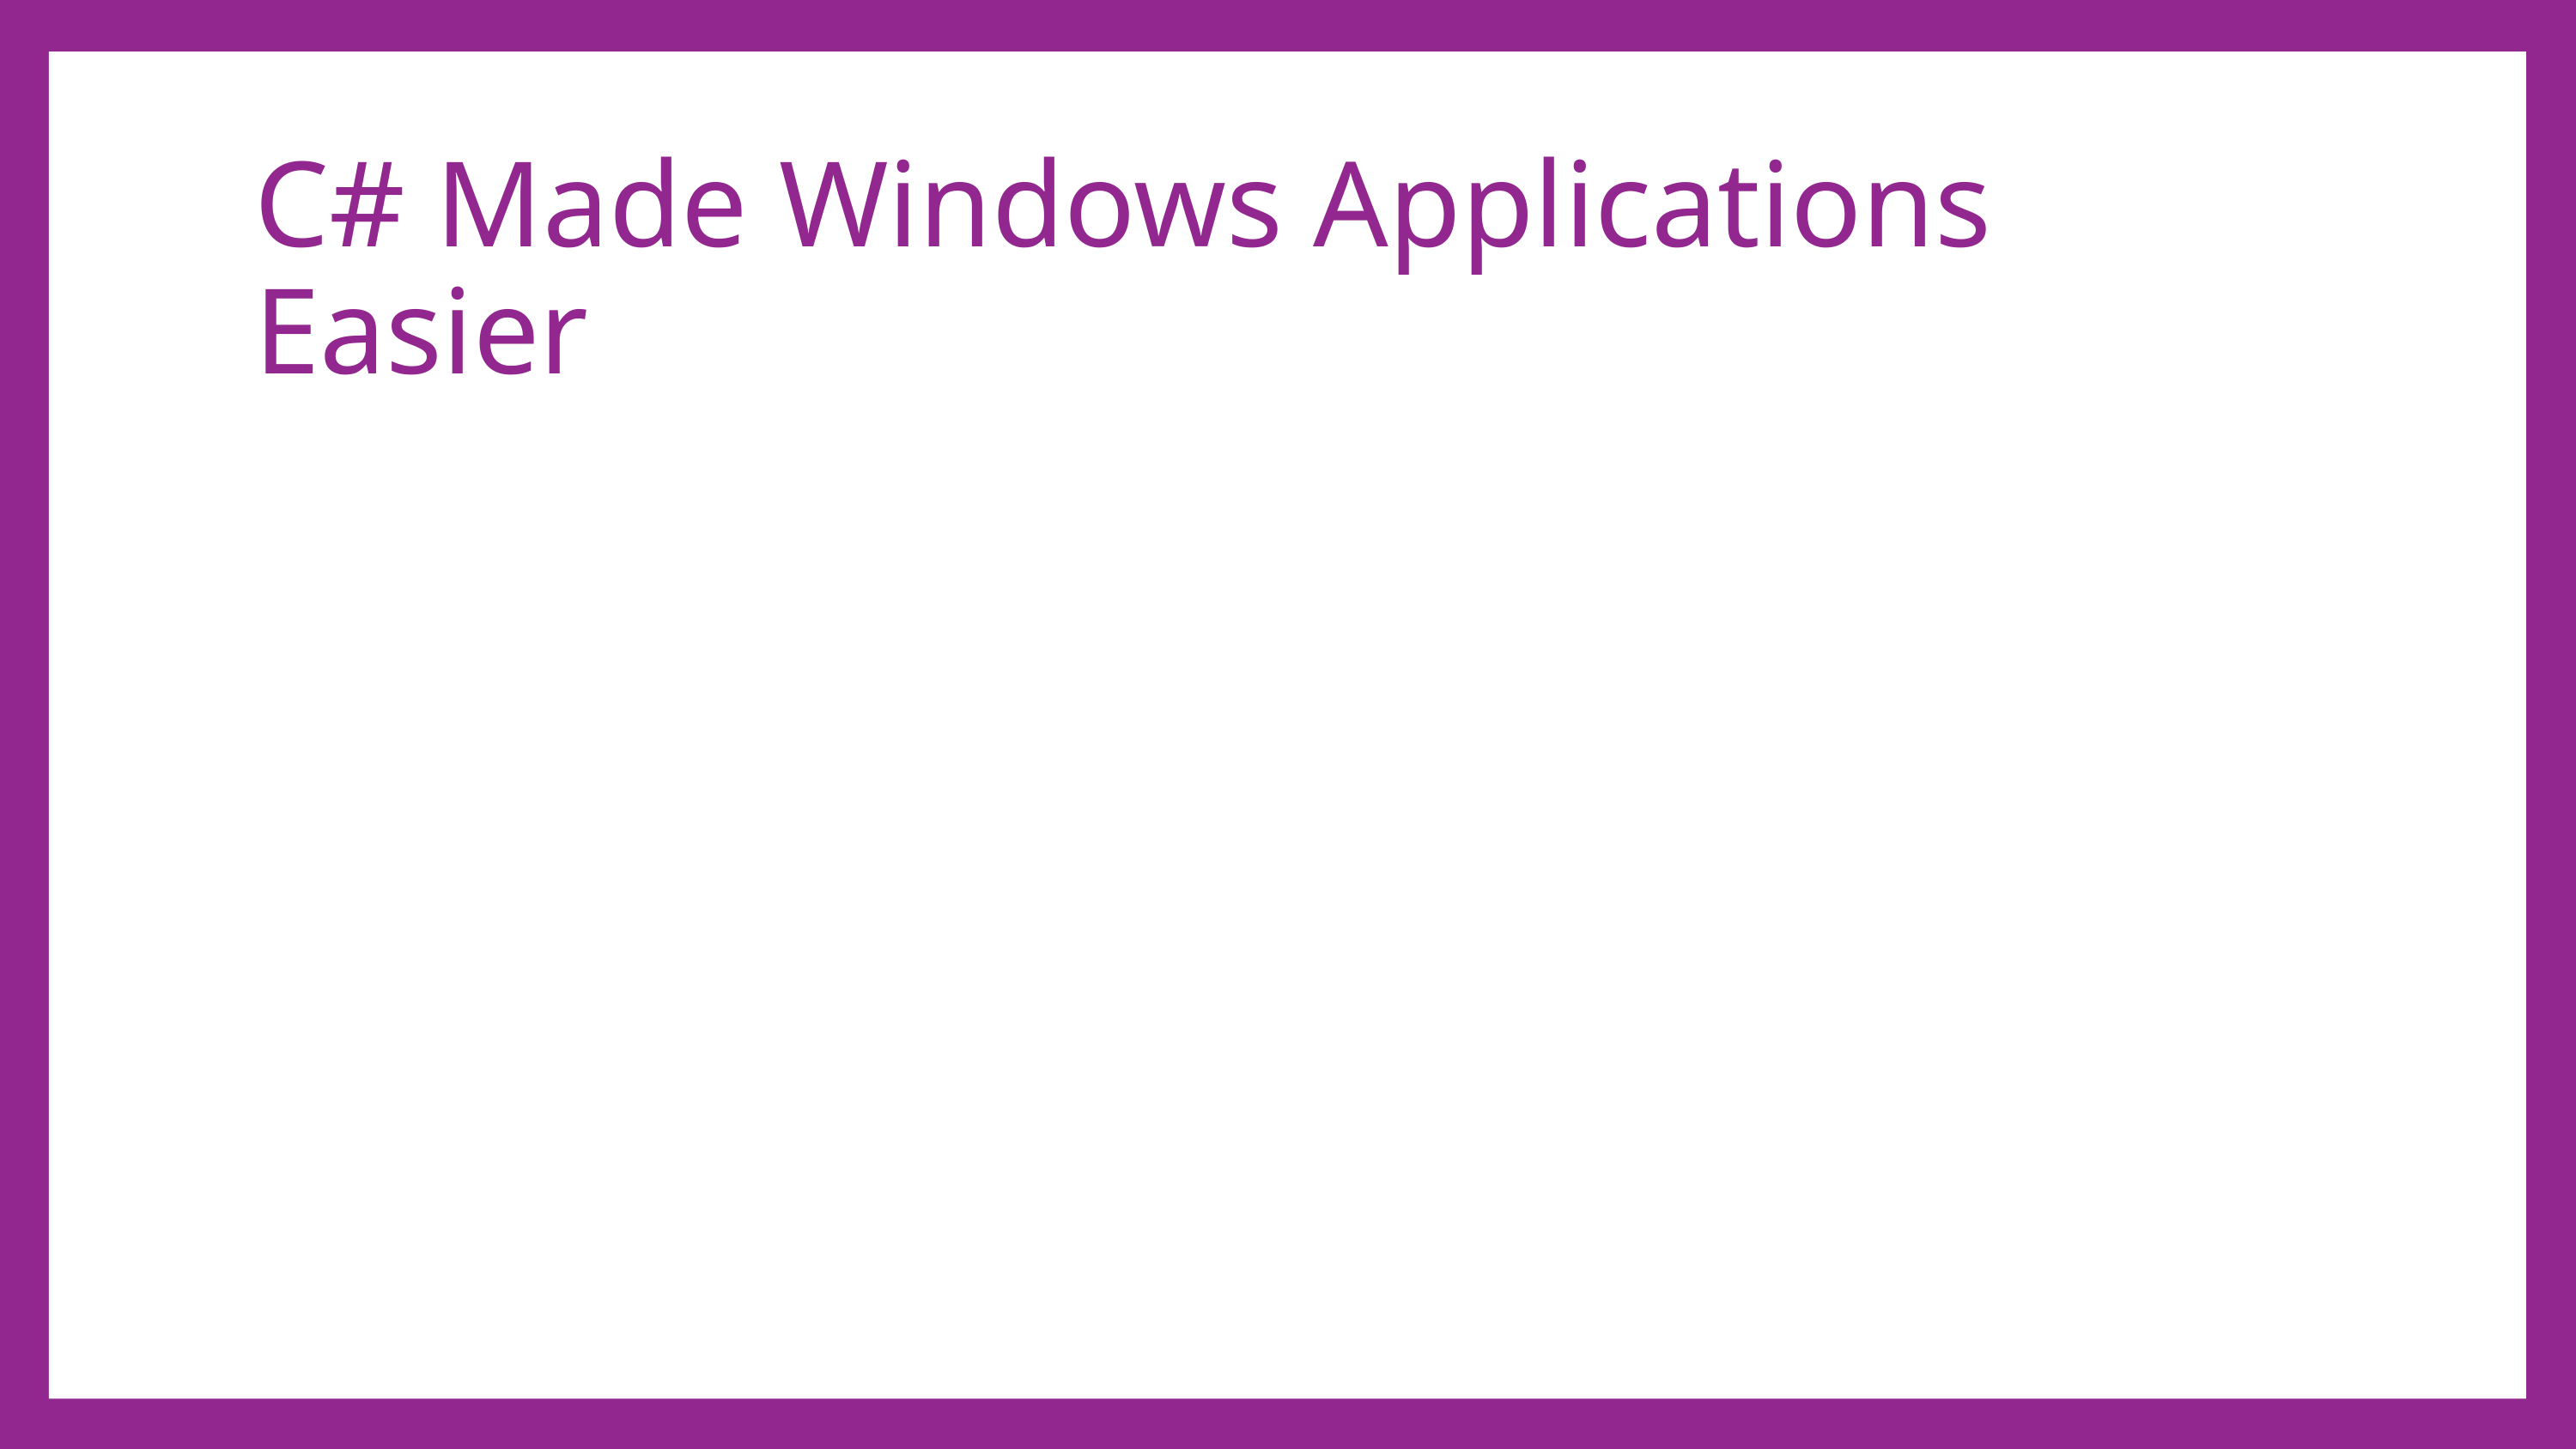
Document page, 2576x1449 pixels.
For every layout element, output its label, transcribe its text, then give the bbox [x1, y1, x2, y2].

title C# Made Windows Applications Easier [241, 129, 2329, 415]
